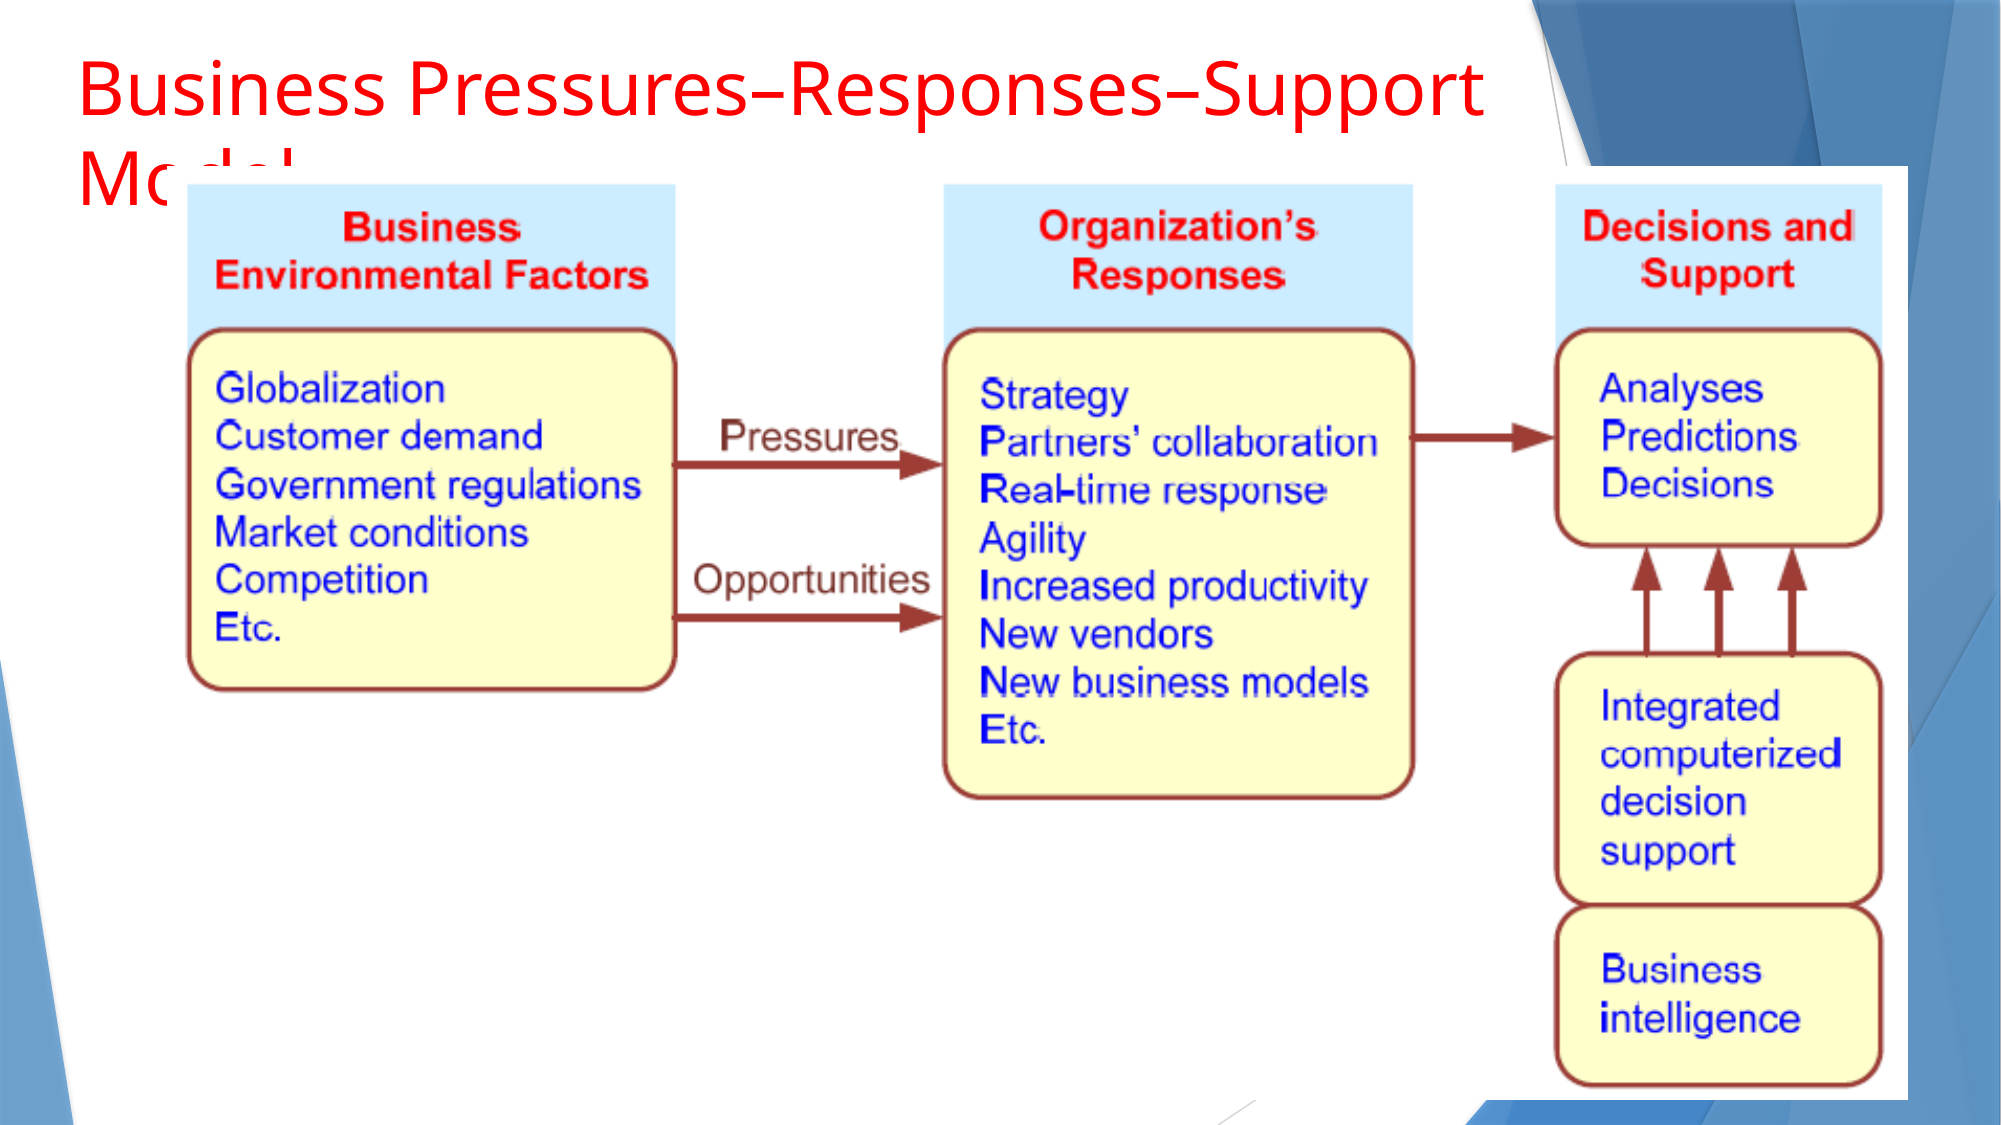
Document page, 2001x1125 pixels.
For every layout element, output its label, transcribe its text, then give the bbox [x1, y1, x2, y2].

title Business Pressures–Responses–Support Model [61, 33, 1583, 250]
picture [167, 165, 1908, 1101]
